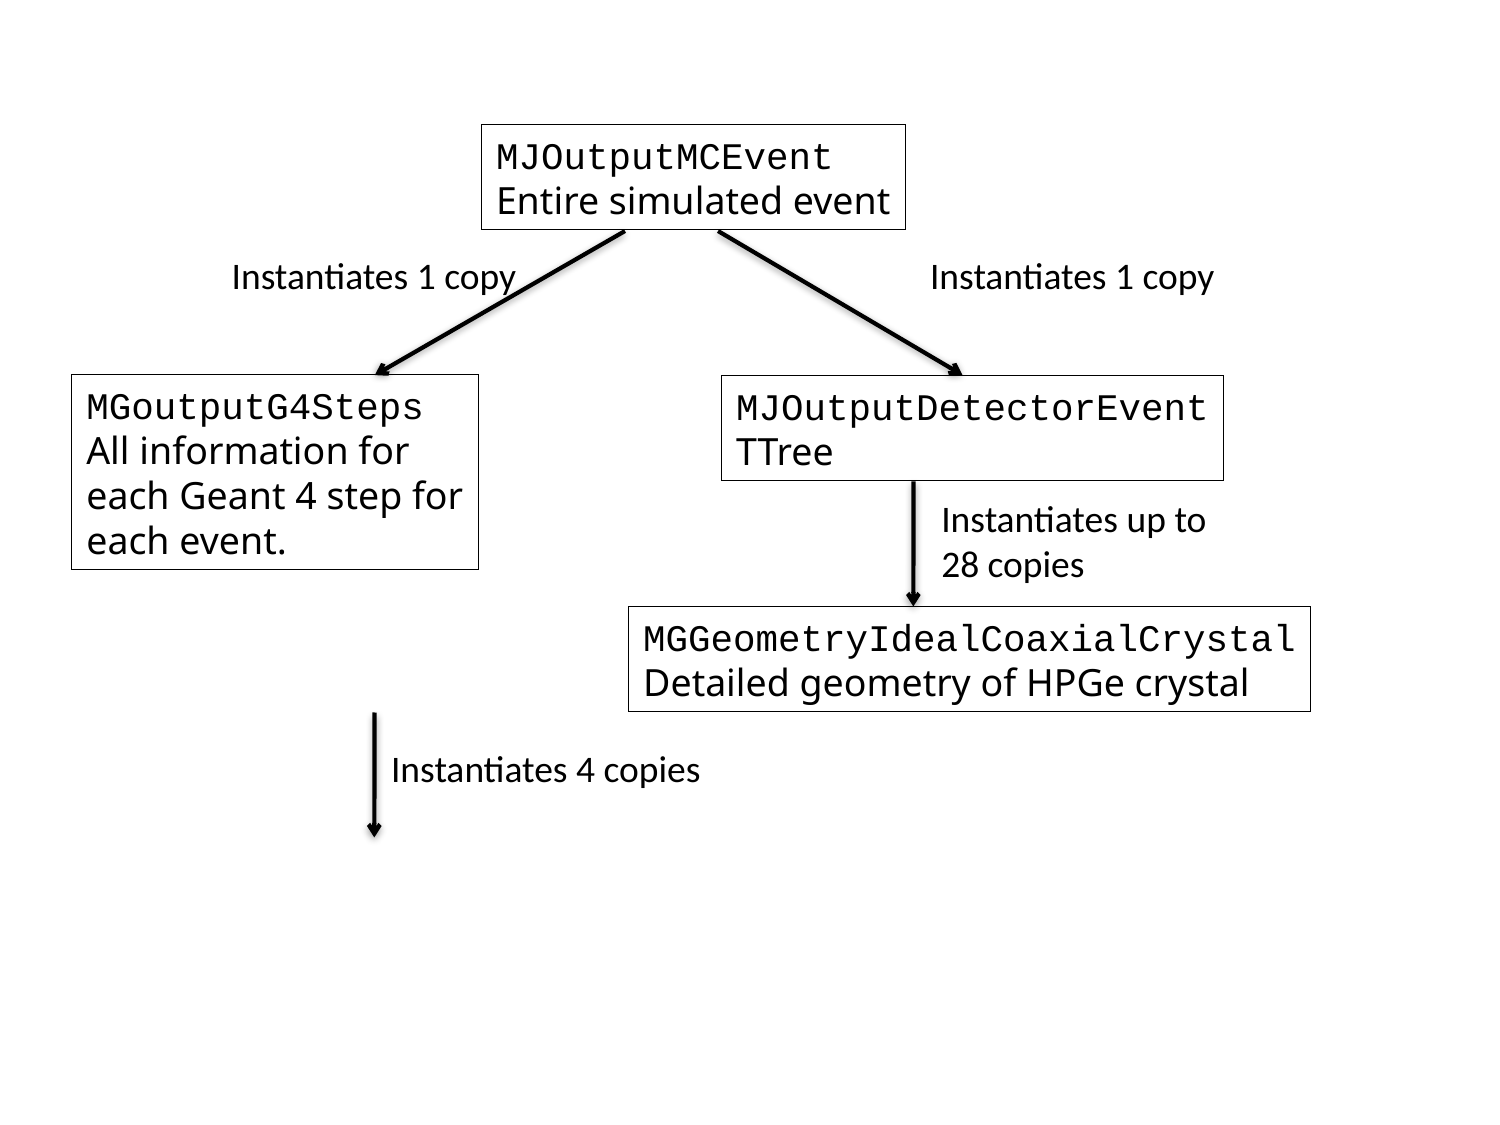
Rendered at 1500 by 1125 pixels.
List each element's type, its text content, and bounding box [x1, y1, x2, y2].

text_box MGoutputG4Steps All information for each Geant 4 step for each event. [71, 374, 479, 570]
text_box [717, 230, 963, 376]
text_box MGGeometryIdealCoaxialCrystal Detailed geometry of HPGe crystal [628, 606, 1311, 712]
text_box MJOutputDetectorEvent TTree [721, 375, 1224, 481]
text_box Instantiates 1 copy [216, 244, 369, 305]
text_box Instantiates 4 copies [376, 737, 717, 798]
text_box MJOutputMCEvent Entire simulated event [481, 124, 906, 230]
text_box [374, 230, 626, 376]
text_box Instantiates 1 copy [967, 244, 1230, 305]
text_box Instantiates up to 28 copies [926, 487, 1222, 593]
